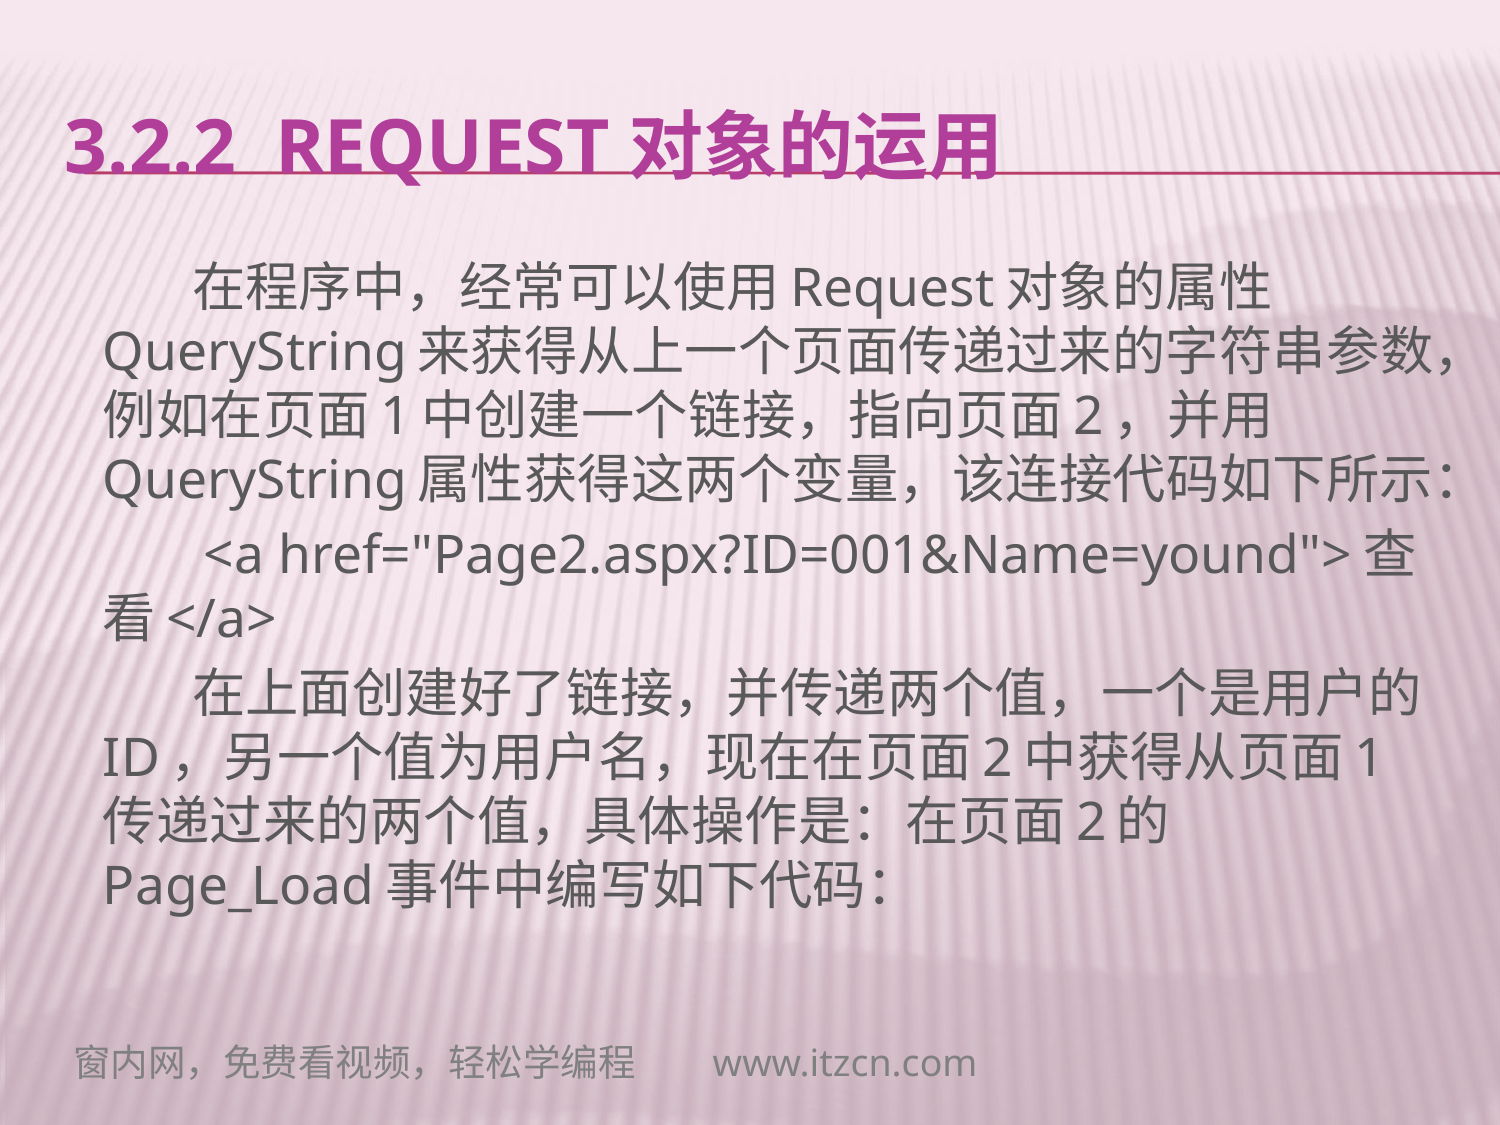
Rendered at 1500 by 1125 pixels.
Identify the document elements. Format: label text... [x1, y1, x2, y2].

title 3.2.2 Request对象的运用 [50, 75, 1475, 213]
list 在程序中，经常可以使用Request对象的属性QueryString来获得从上一个页面传递过来的字符串参数，例如在页面1中创建一个链接，指向页面2，并用QueryString属性获得这两个变量，该连接代码如下所示： <a href="Page2.aspx?ID=001&Name=yound">查看</a> 在上面创建好了链接，并传递两个值，一个是用户的ID，另一个值为用户名，现在在页面2中获得从页面1传递过来的两个值，具体操作是：在页面2的Page_Load事件中编写如下代码： [35, 246, 1461, 1008]
